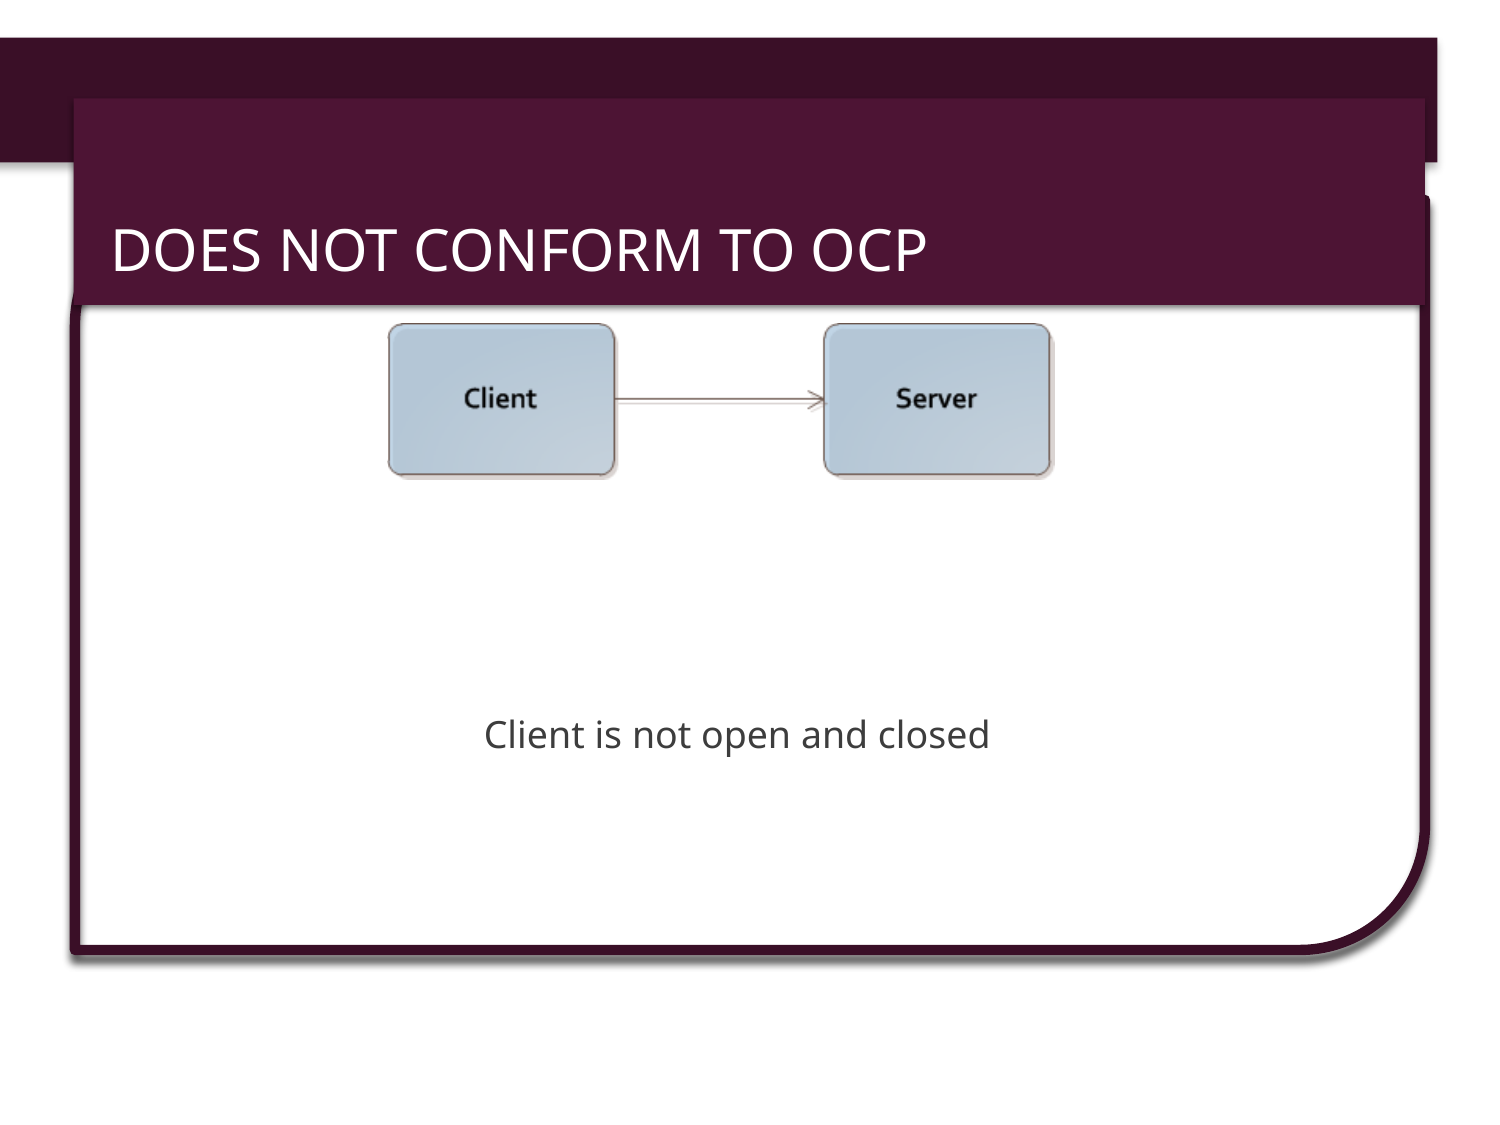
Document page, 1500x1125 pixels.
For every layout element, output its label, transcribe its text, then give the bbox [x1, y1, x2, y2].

picture [386, 322, 1056, 481]
title Does not conform to OCP [95, 112, 1406, 291]
list Client is not open and closed [174, 512, 1300, 955]
